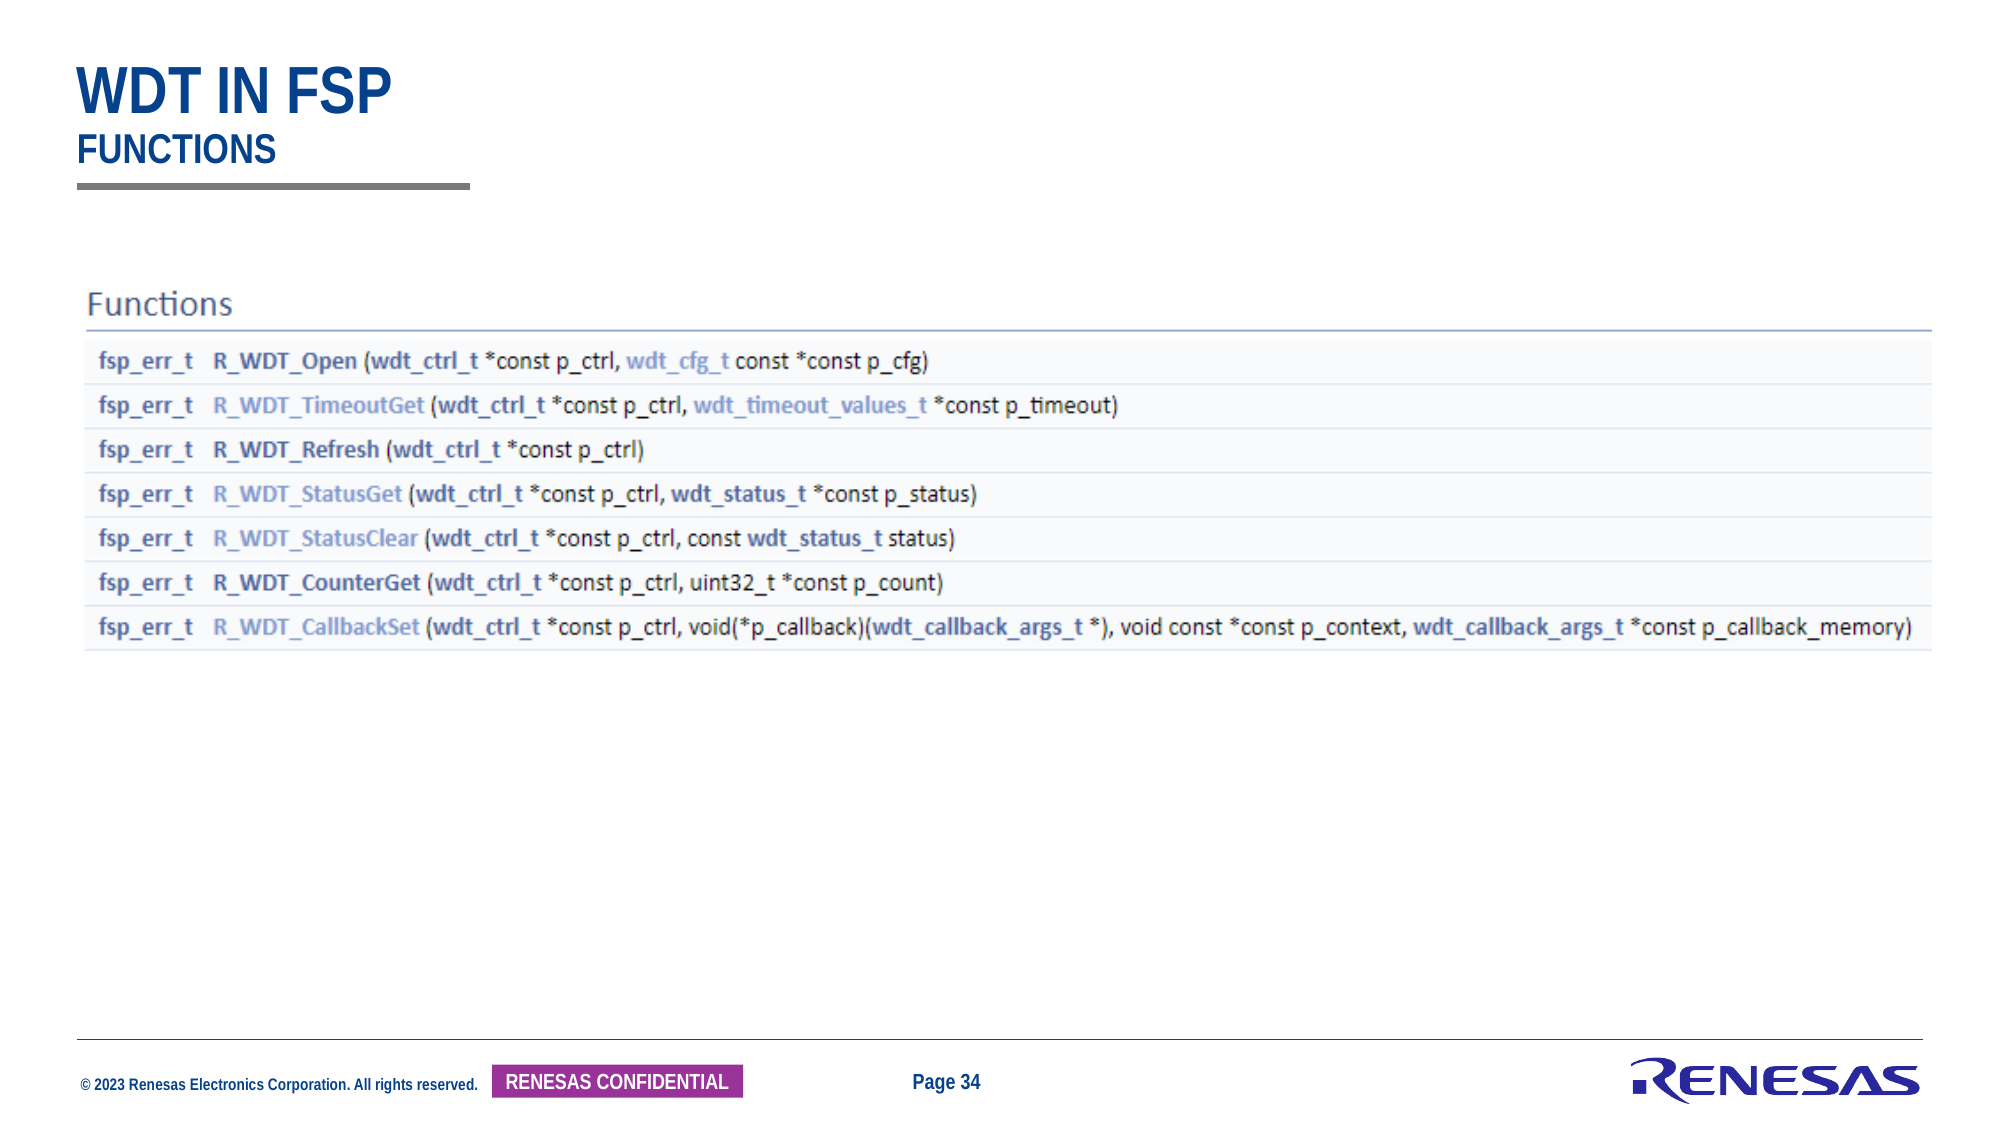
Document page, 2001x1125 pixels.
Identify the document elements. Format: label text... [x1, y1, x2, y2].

picture [76, 276, 1932, 660]
title Wdt in fsp Functions [76, 54, 1922, 173]
picture [1628, 1055, 1923, 1106]
